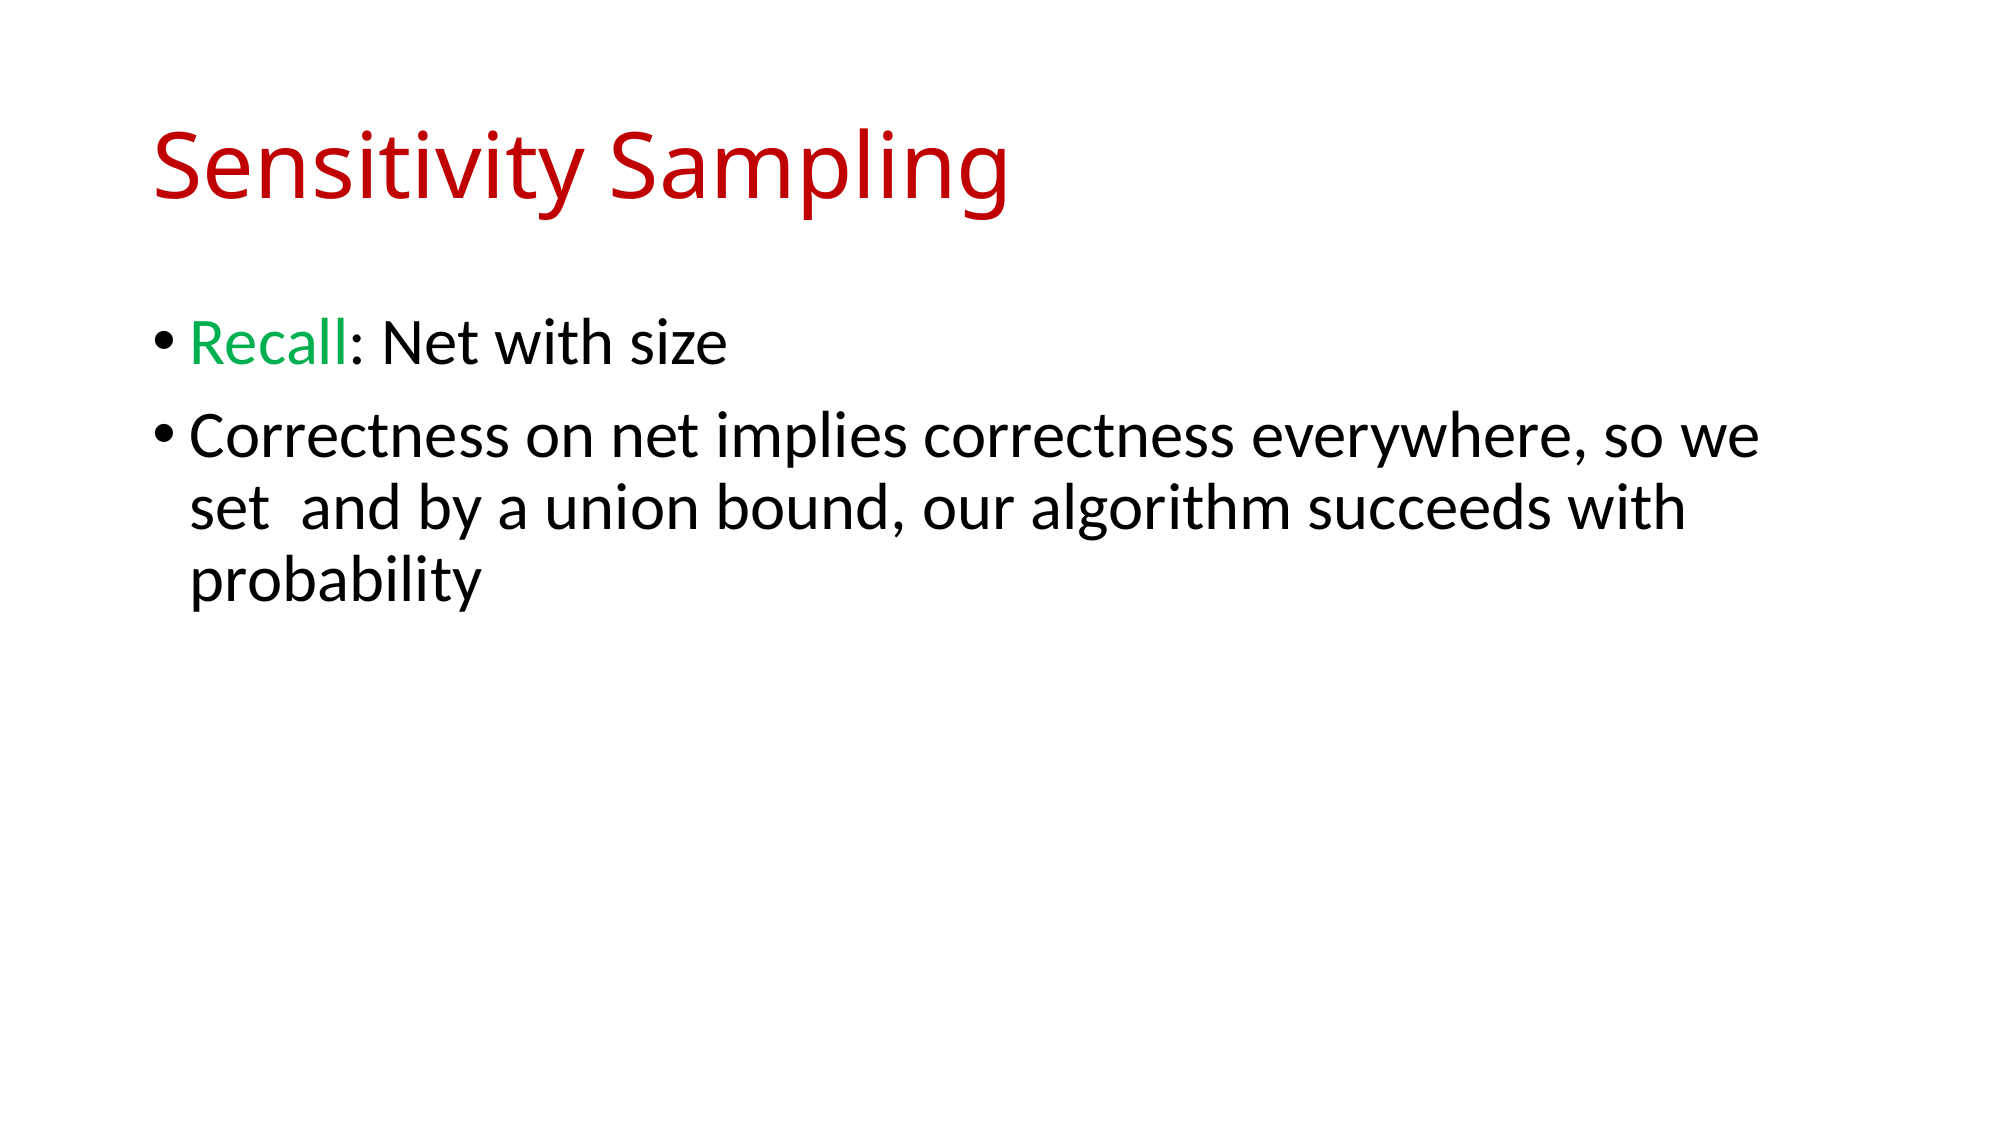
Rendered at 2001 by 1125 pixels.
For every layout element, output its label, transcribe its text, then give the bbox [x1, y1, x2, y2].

title Sensitivity Sampling [137, 59, 1863, 278]
